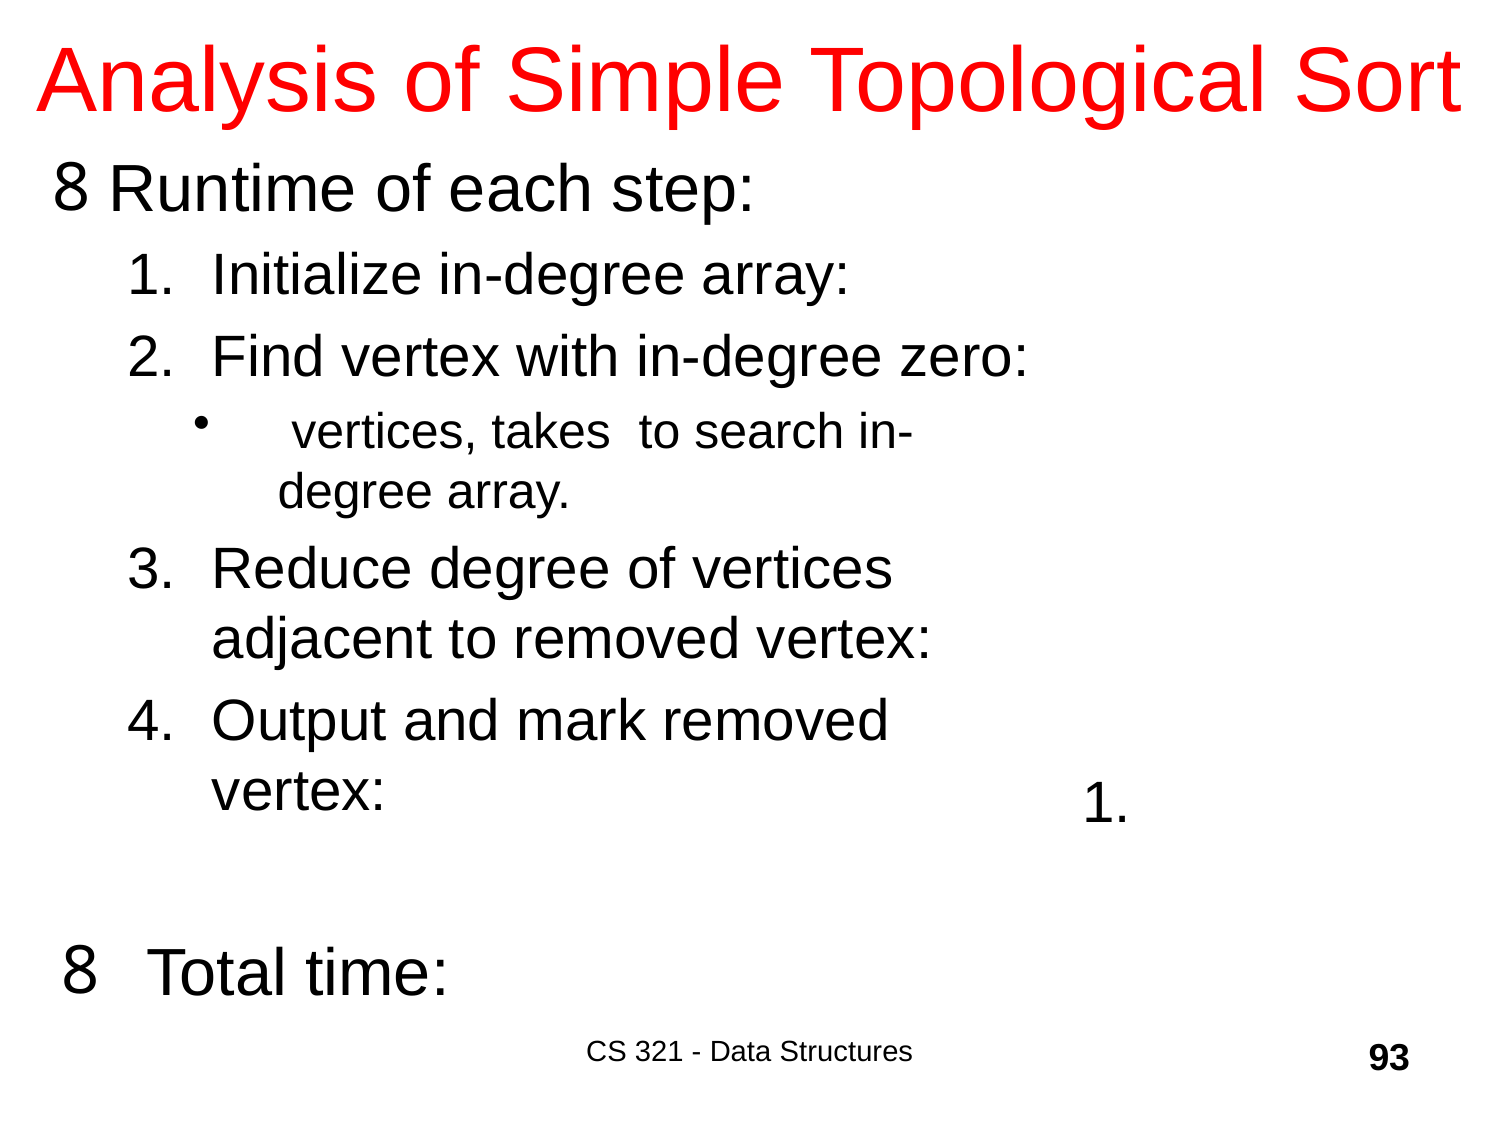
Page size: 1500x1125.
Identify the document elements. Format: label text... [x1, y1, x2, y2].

footer CS 321 - Data Structures [462, 1024, 1038, 1101]
title Analysis of Simple Topological Sort [12, 0, 1488, 169]
slide_number 93 [1112, 1024, 1426, 1101]
